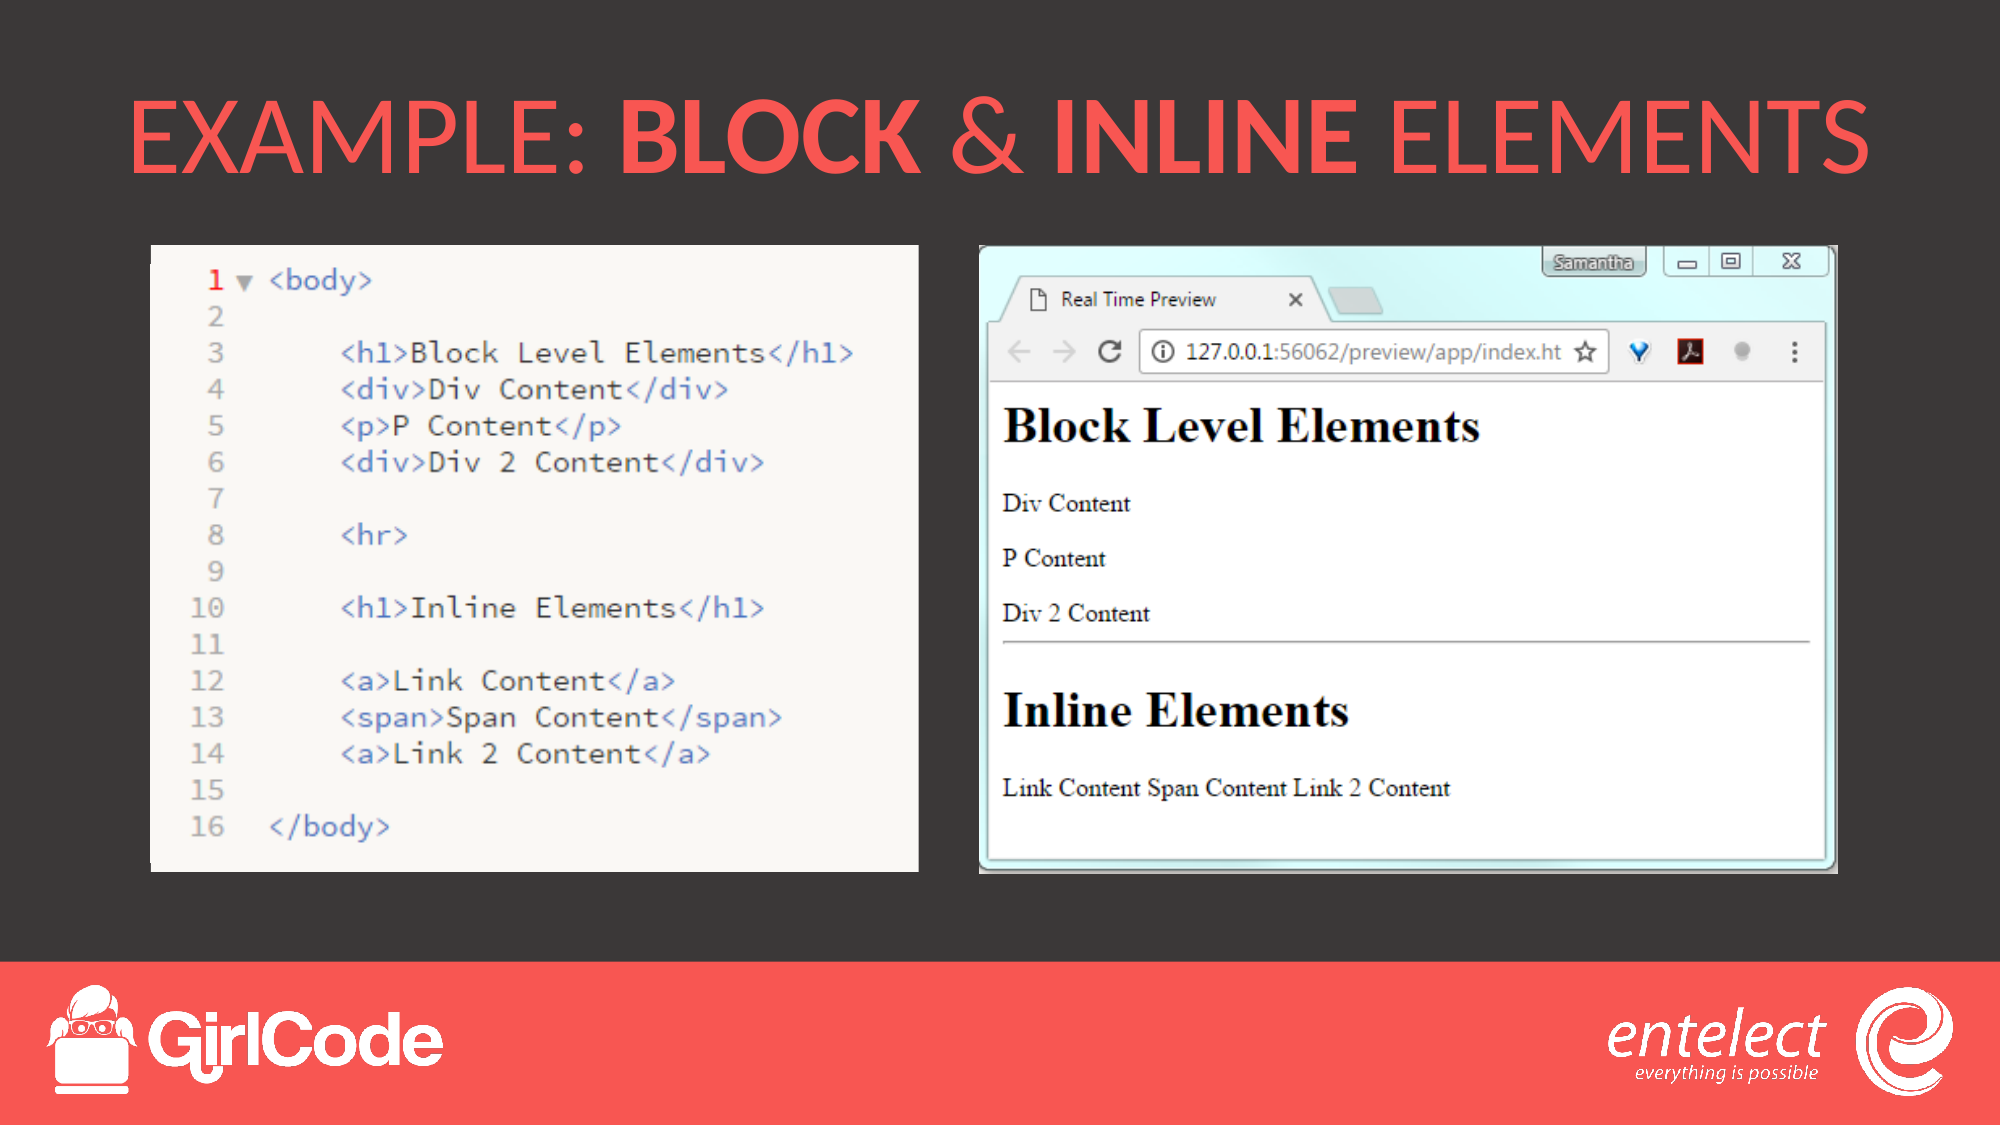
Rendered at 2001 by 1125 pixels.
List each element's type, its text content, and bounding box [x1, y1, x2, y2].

picture [150, 264, 863, 863]
text_box [0, 223, 2000, 961]
subtitle EXAMPLE: BLOCK & INLINE ELEMENTS [0, 0, 2000, 223]
text_box [487, 961, 2000, 1125]
picture [1587, 968, 1968, 1117]
picture [979, 245, 1838, 874]
picture [0, 954, 487, 1125]
text_box [150, 244, 920, 873]
